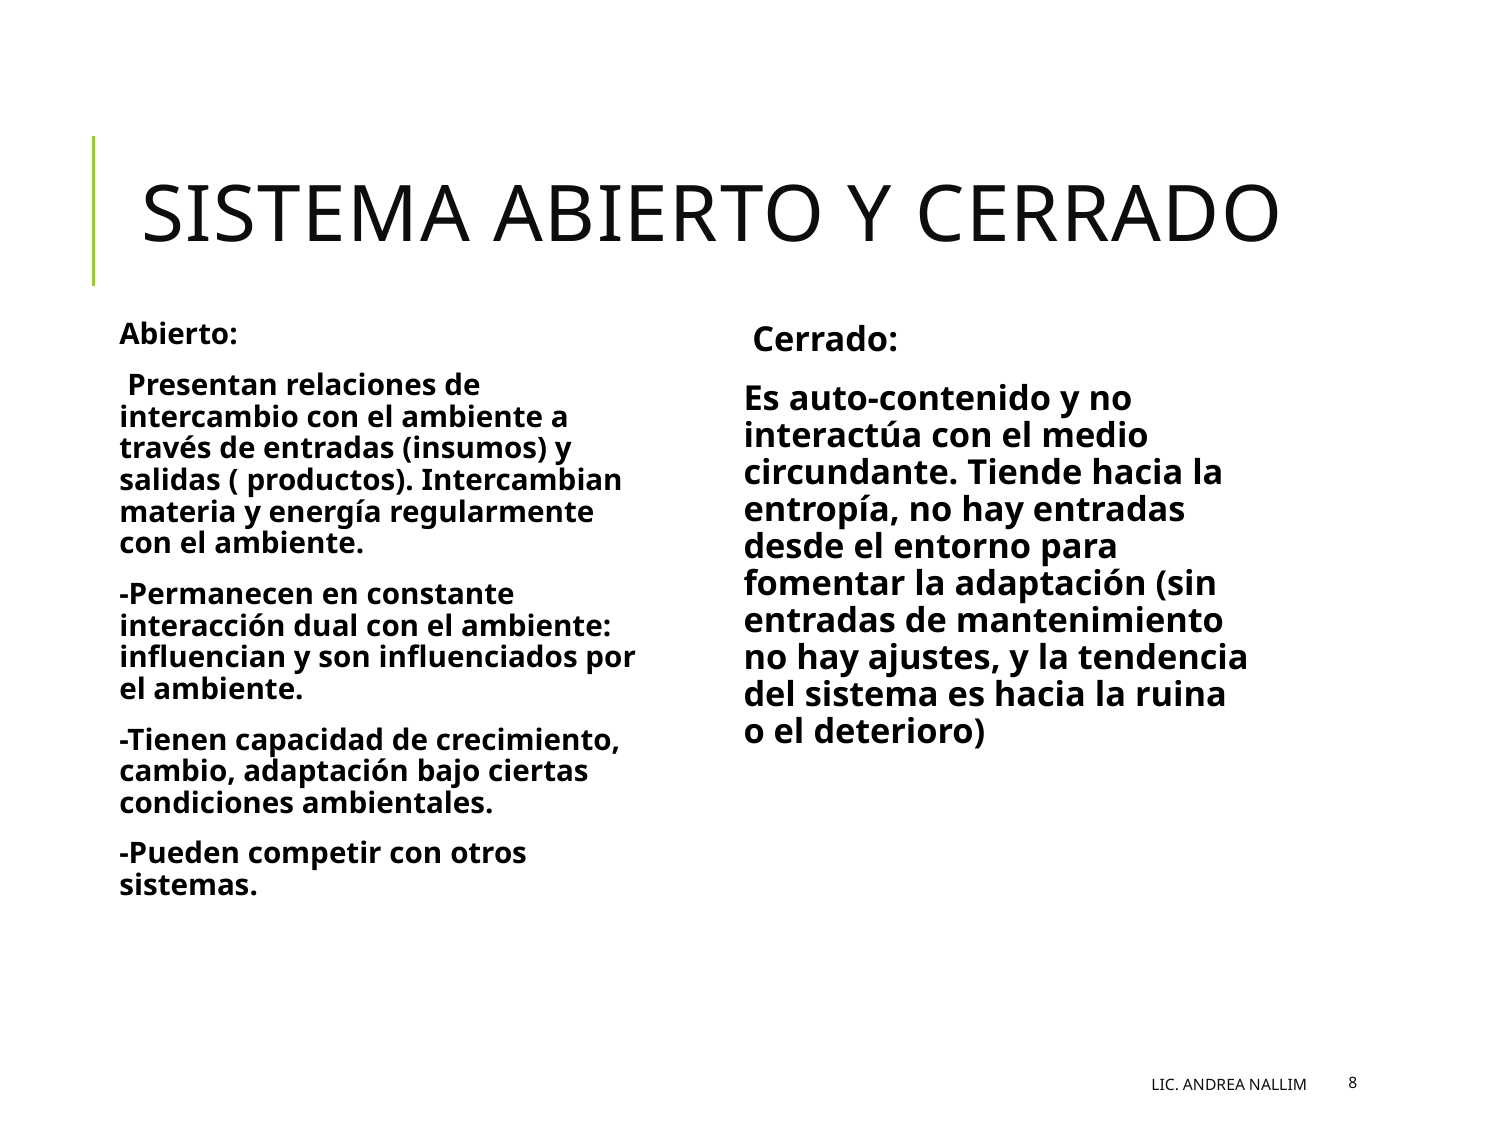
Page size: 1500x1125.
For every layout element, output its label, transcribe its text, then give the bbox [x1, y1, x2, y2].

list Abierto: Presentan relaciones de intercambio con el ambiente a través de entradas (insumos) y salidas ( productos). Intercambian materia y energía regularmente con el ambiente. -Permanecen en constante interacción dual con el ambiente: influencian y son influenciados por el ambiente. -Tienen capacidad de crecimiento, cambio, adaptación bajo ciertas condiciones ambientales. -Pueden competir con otros sistemas. [102, 311, 663, 915]
footer Lic. Andrea Nallim [595, 1061, 1322, 1107]
list Cerrado: Es auto-contenido y no interactúa con el medio circundante. Tiende hacia la entropía, no hay entradas desde el entorno para fomentar la adaptación (sin entradas de mantenimiento no hay ajustes, y la tendencia del sistema es hacia la ruina o el deterioro) [724, 314, 1258, 882]
slide_number 8 [1333, 1061, 1454, 1107]
title Sistema abierto y cerrado [126, 96, 1322, 342]
